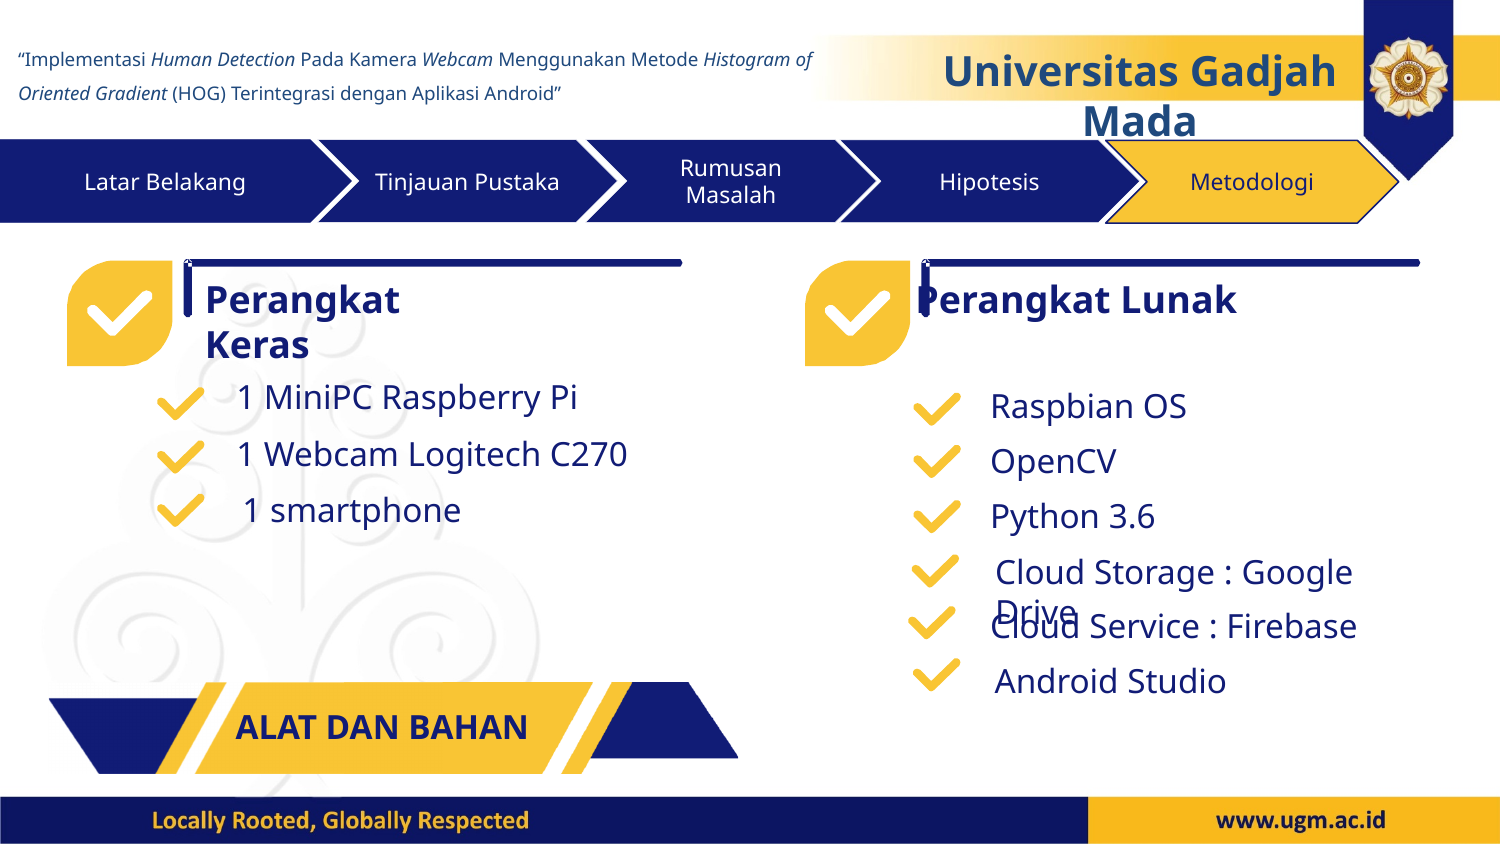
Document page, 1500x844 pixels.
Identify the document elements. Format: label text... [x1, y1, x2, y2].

text_box Python 3.6 [975, 487, 1445, 543]
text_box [910, 442, 964, 481]
text_box Cloud Service : Firebase [975, 597, 1445, 653]
text_box Hipotesis [837, 137, 1142, 225]
picture [0, 0, 1500, 844]
text_box 1 smartphone [227, 482, 698, 537]
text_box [154, 384, 207, 423]
text_box Metodologi [1103, 138, 1401, 226]
text_box Tinjauan Pustaka [315, 137, 620, 225]
text_box “Implementasi Human Detection Pada Kamera Webcam Menggunakan Metode Histogram of Oriented Gradient (HOG) Terintegrasi dengan Aplikasi Android” [3, 29, 868, 112]
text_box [908, 551, 962, 590]
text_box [905, 603, 958, 642]
text_box Raspbian OS [975, 377, 1445, 433]
text_box 1 Webcam Logitech C270 [221, 425, 691, 481]
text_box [154, 491, 207, 530]
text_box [154, 437, 207, 476]
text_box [910, 655, 963, 694]
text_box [801, 255, 1424, 370]
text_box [910, 497, 964, 536]
text_box Universitas Gadjah Mada [927, 37, 1353, 140]
text_box Latar Belakang [0, 137, 354, 225]
text_box Android Studio [979, 652, 1450, 708]
text_box Rumusan Masalah [583, 137, 877, 225]
text_box Cloud Storage : Google Drive [980, 543, 1450, 639]
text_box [910, 389, 964, 429]
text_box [48, 681, 739, 774]
text_box OpenCV [975, 433, 1445, 487]
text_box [63, 255, 686, 370]
text_box 1 MiniPC Raspberry Pi [221, 370, 691, 424]
